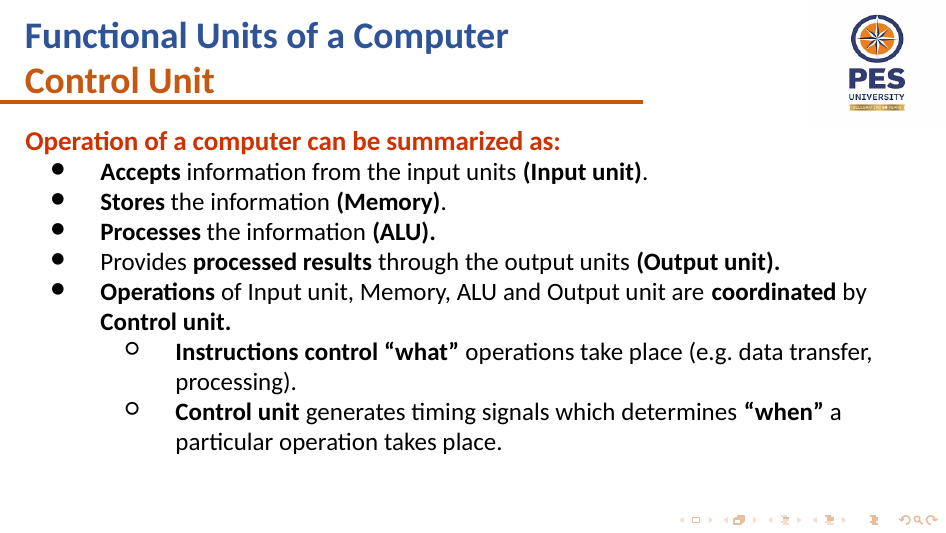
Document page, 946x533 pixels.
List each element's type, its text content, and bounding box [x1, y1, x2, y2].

picture [808, 0, 946, 126]
text_box Functional Units of a Computer Control Unit [22, 9, 762, 102]
text_box Operation of a computer can be summarized as: Accepts information from the input units (Input unit). Stores the information (Memory). Processes the information (ALU). Provides processed results through the output units (Output unit). Operations of Input unit, Memory, ALU and Output unit are coordinated by Control unit. Instructions control “what” operations take place (e.g. data transfer, processing). Control unit generates timing signals which determines “when” a particular operation takes place. [10, 115, 911, 483]
